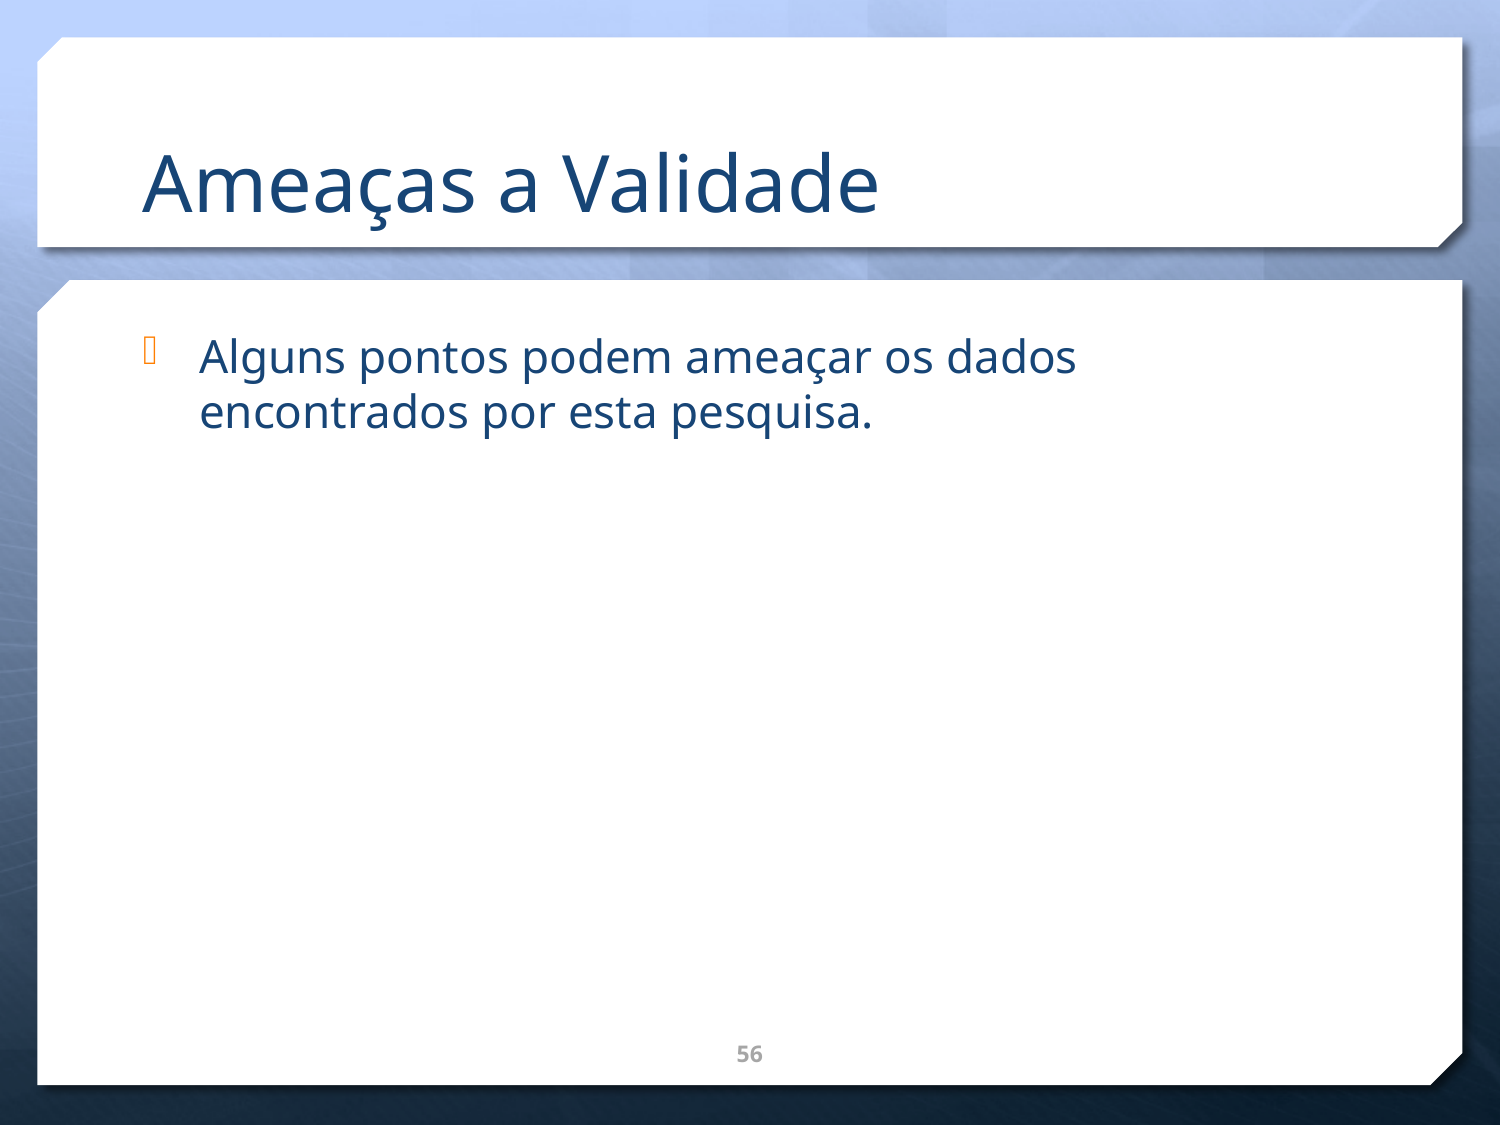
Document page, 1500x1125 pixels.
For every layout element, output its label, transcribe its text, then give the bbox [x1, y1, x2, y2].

title Ameaças a Validade [127, 48, 1372, 236]
list Alguns pontos podem ameaçar os dados encontrados por esta pesquisa. [127, 319, 1372, 978]
slide_number 56 [706, 1025, 794, 1085]
